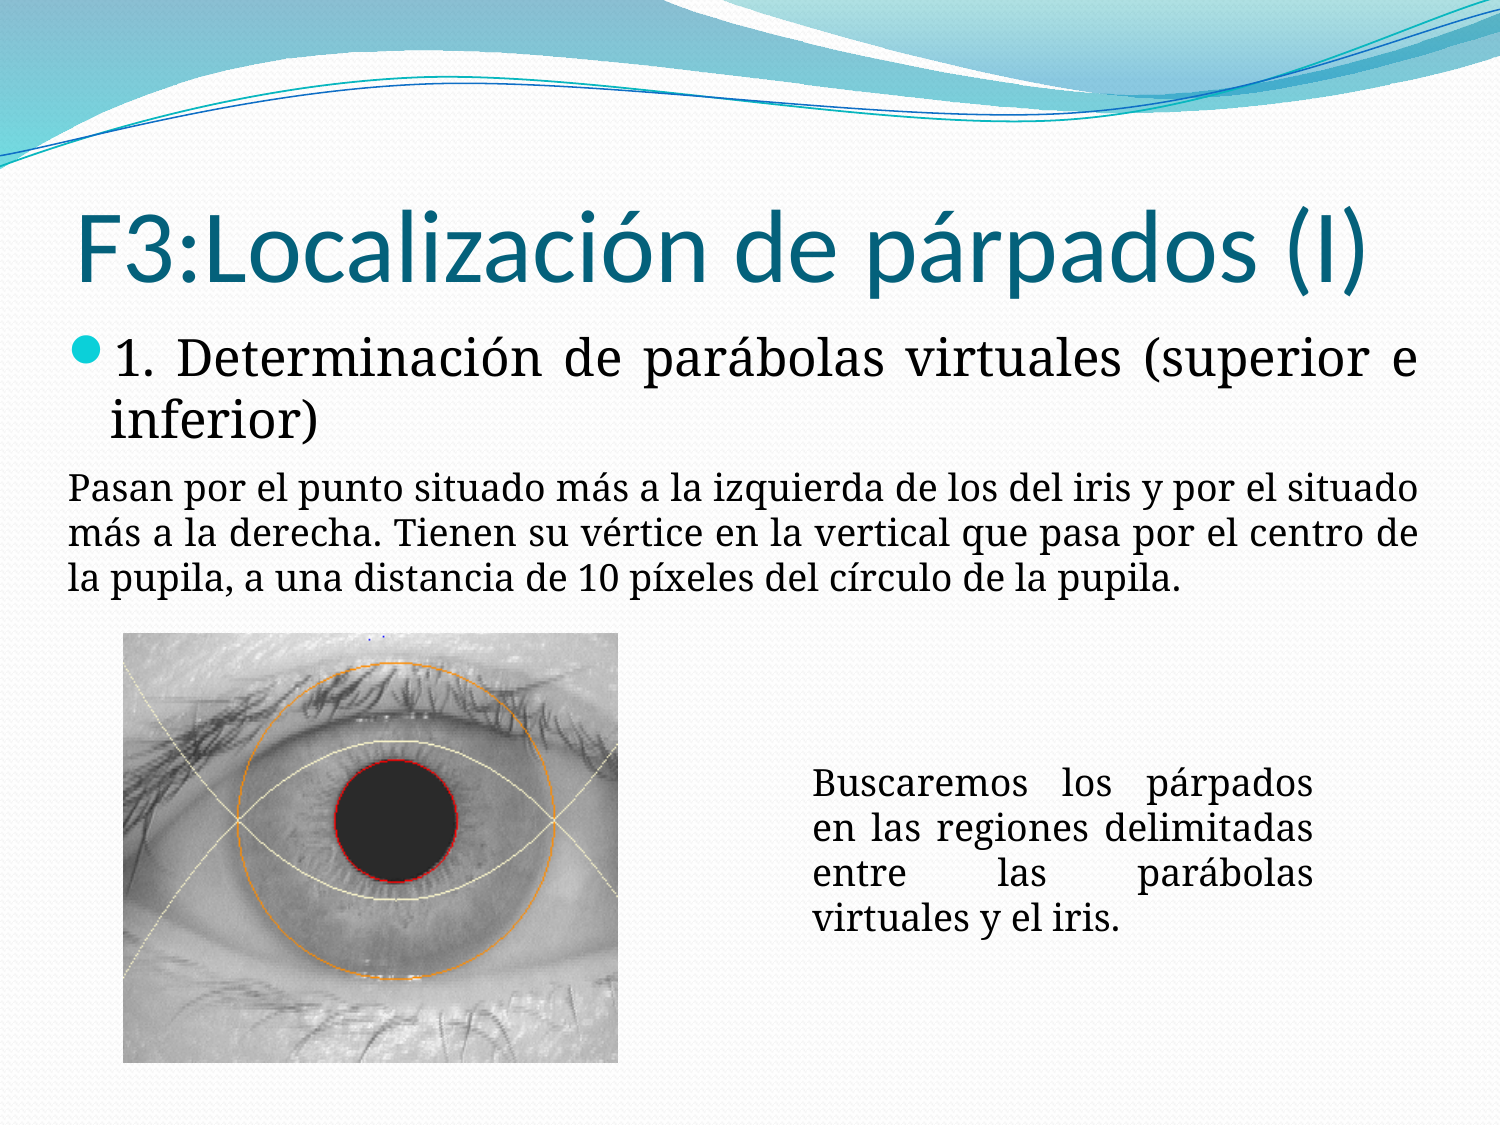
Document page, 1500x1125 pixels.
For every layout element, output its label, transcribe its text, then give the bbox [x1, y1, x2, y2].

picture [123, 633, 618, 1064]
text_box Pasan por el punto situado más a la izquierda de los del iris y por el situado más a la derecha. Tienen su vértice en la vertical que pasa por el centro de la pupila, a una distancia de 10 píxeles del círculo de la pupila. [53, 456, 1436, 606]
text_box Buscaremos los párpados en las regiones delimitadas entre las parábolas virtuales y el iris. [797, 751, 1329, 947]
title F3:Localización de párpados (I) [75, 115, 1425, 303]
list 1. Determinación de parábolas virtuales (superior e inferior) [53, 317, 1436, 456]
